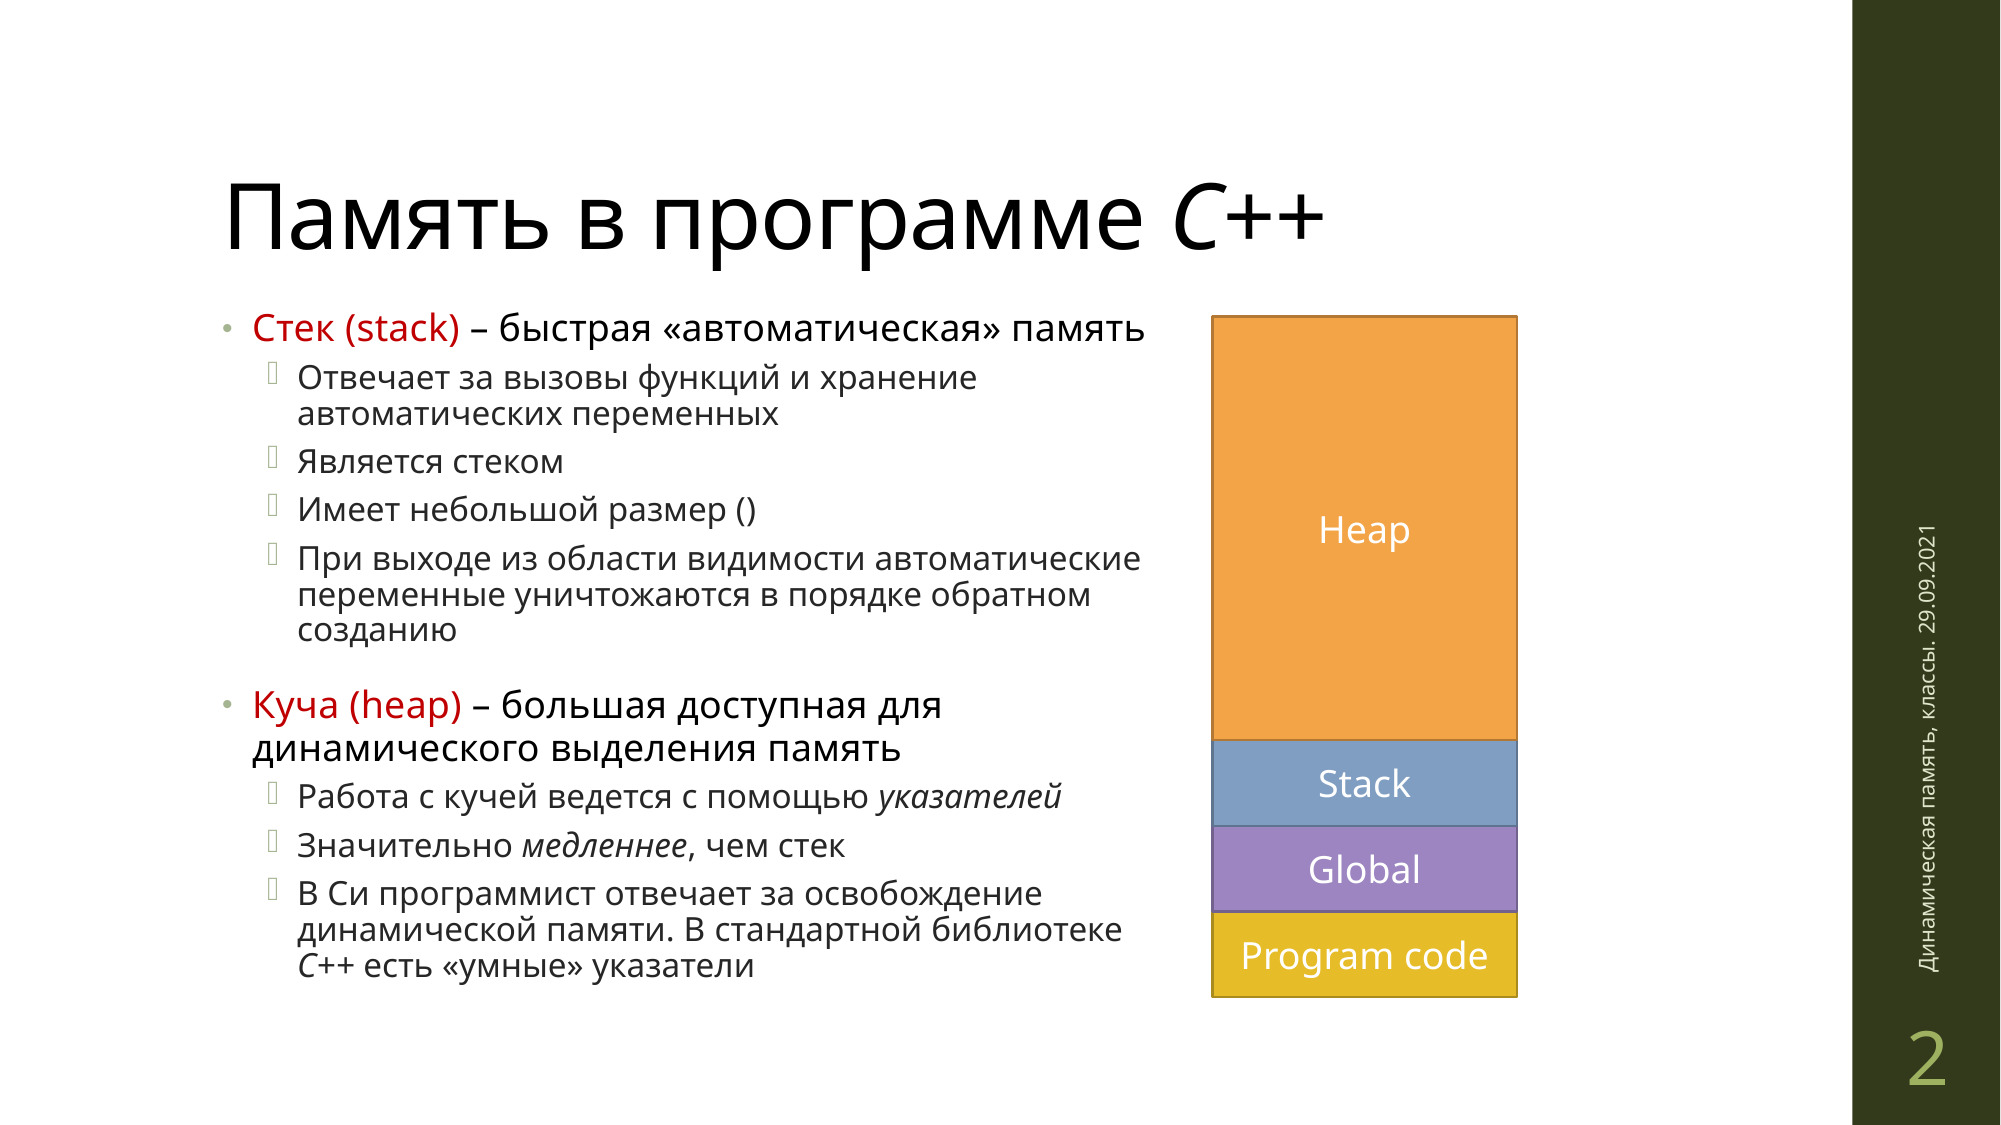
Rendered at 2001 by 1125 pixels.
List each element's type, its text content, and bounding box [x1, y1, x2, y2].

title Память в программе C++ [206, 60, 1797, 278]
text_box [1212, 316, 1518, 998]
footer Динамическая память, классы. 29.09.2021 [1897, 400, 1958, 988]
slide_number 2 [1852, 1012, 2000, 1110]
